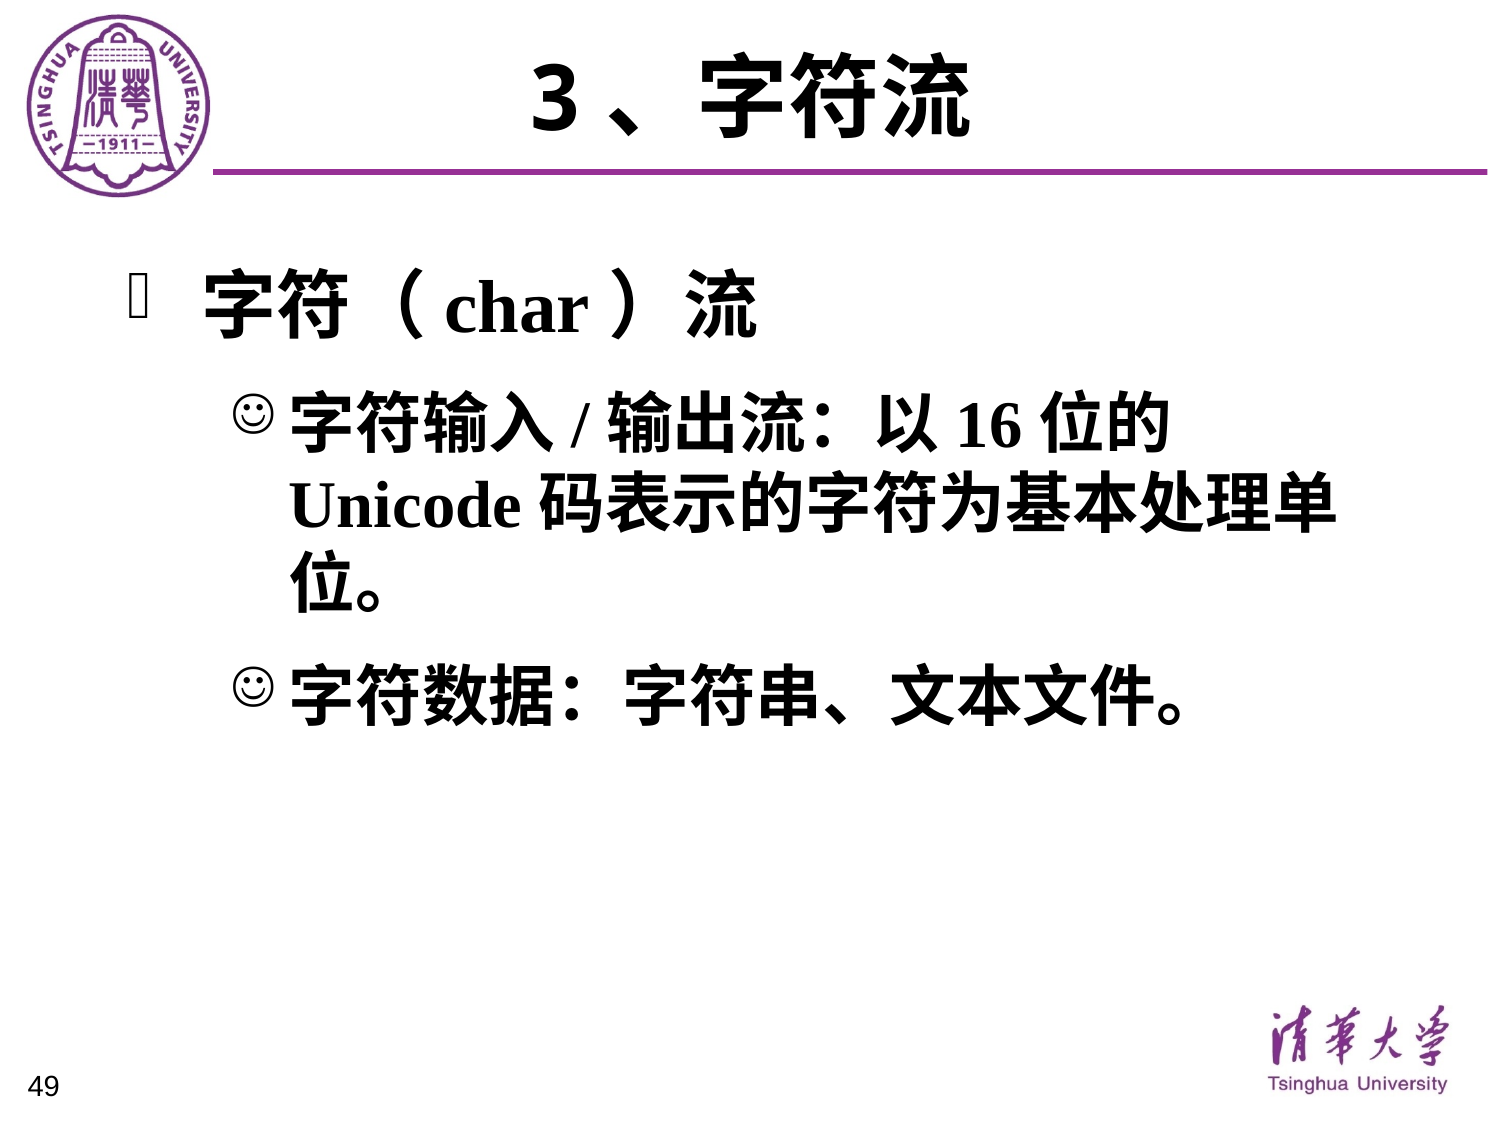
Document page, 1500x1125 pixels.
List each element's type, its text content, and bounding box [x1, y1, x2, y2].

picture [1262, 999, 1454, 1101]
picture [24, 151, 213, 200]
picture [24, 12, 213, 37]
footer 49 [12, 1059, 176, 1125]
title 3、字符流 [24, 37, 1476, 151]
text_box 字符（char）流 字符输入/输出流：以16位的Unicode码表示的字符为基本处理单位。 字符数据：字符串、文本文件。 [112, 249, 1375, 1013]
